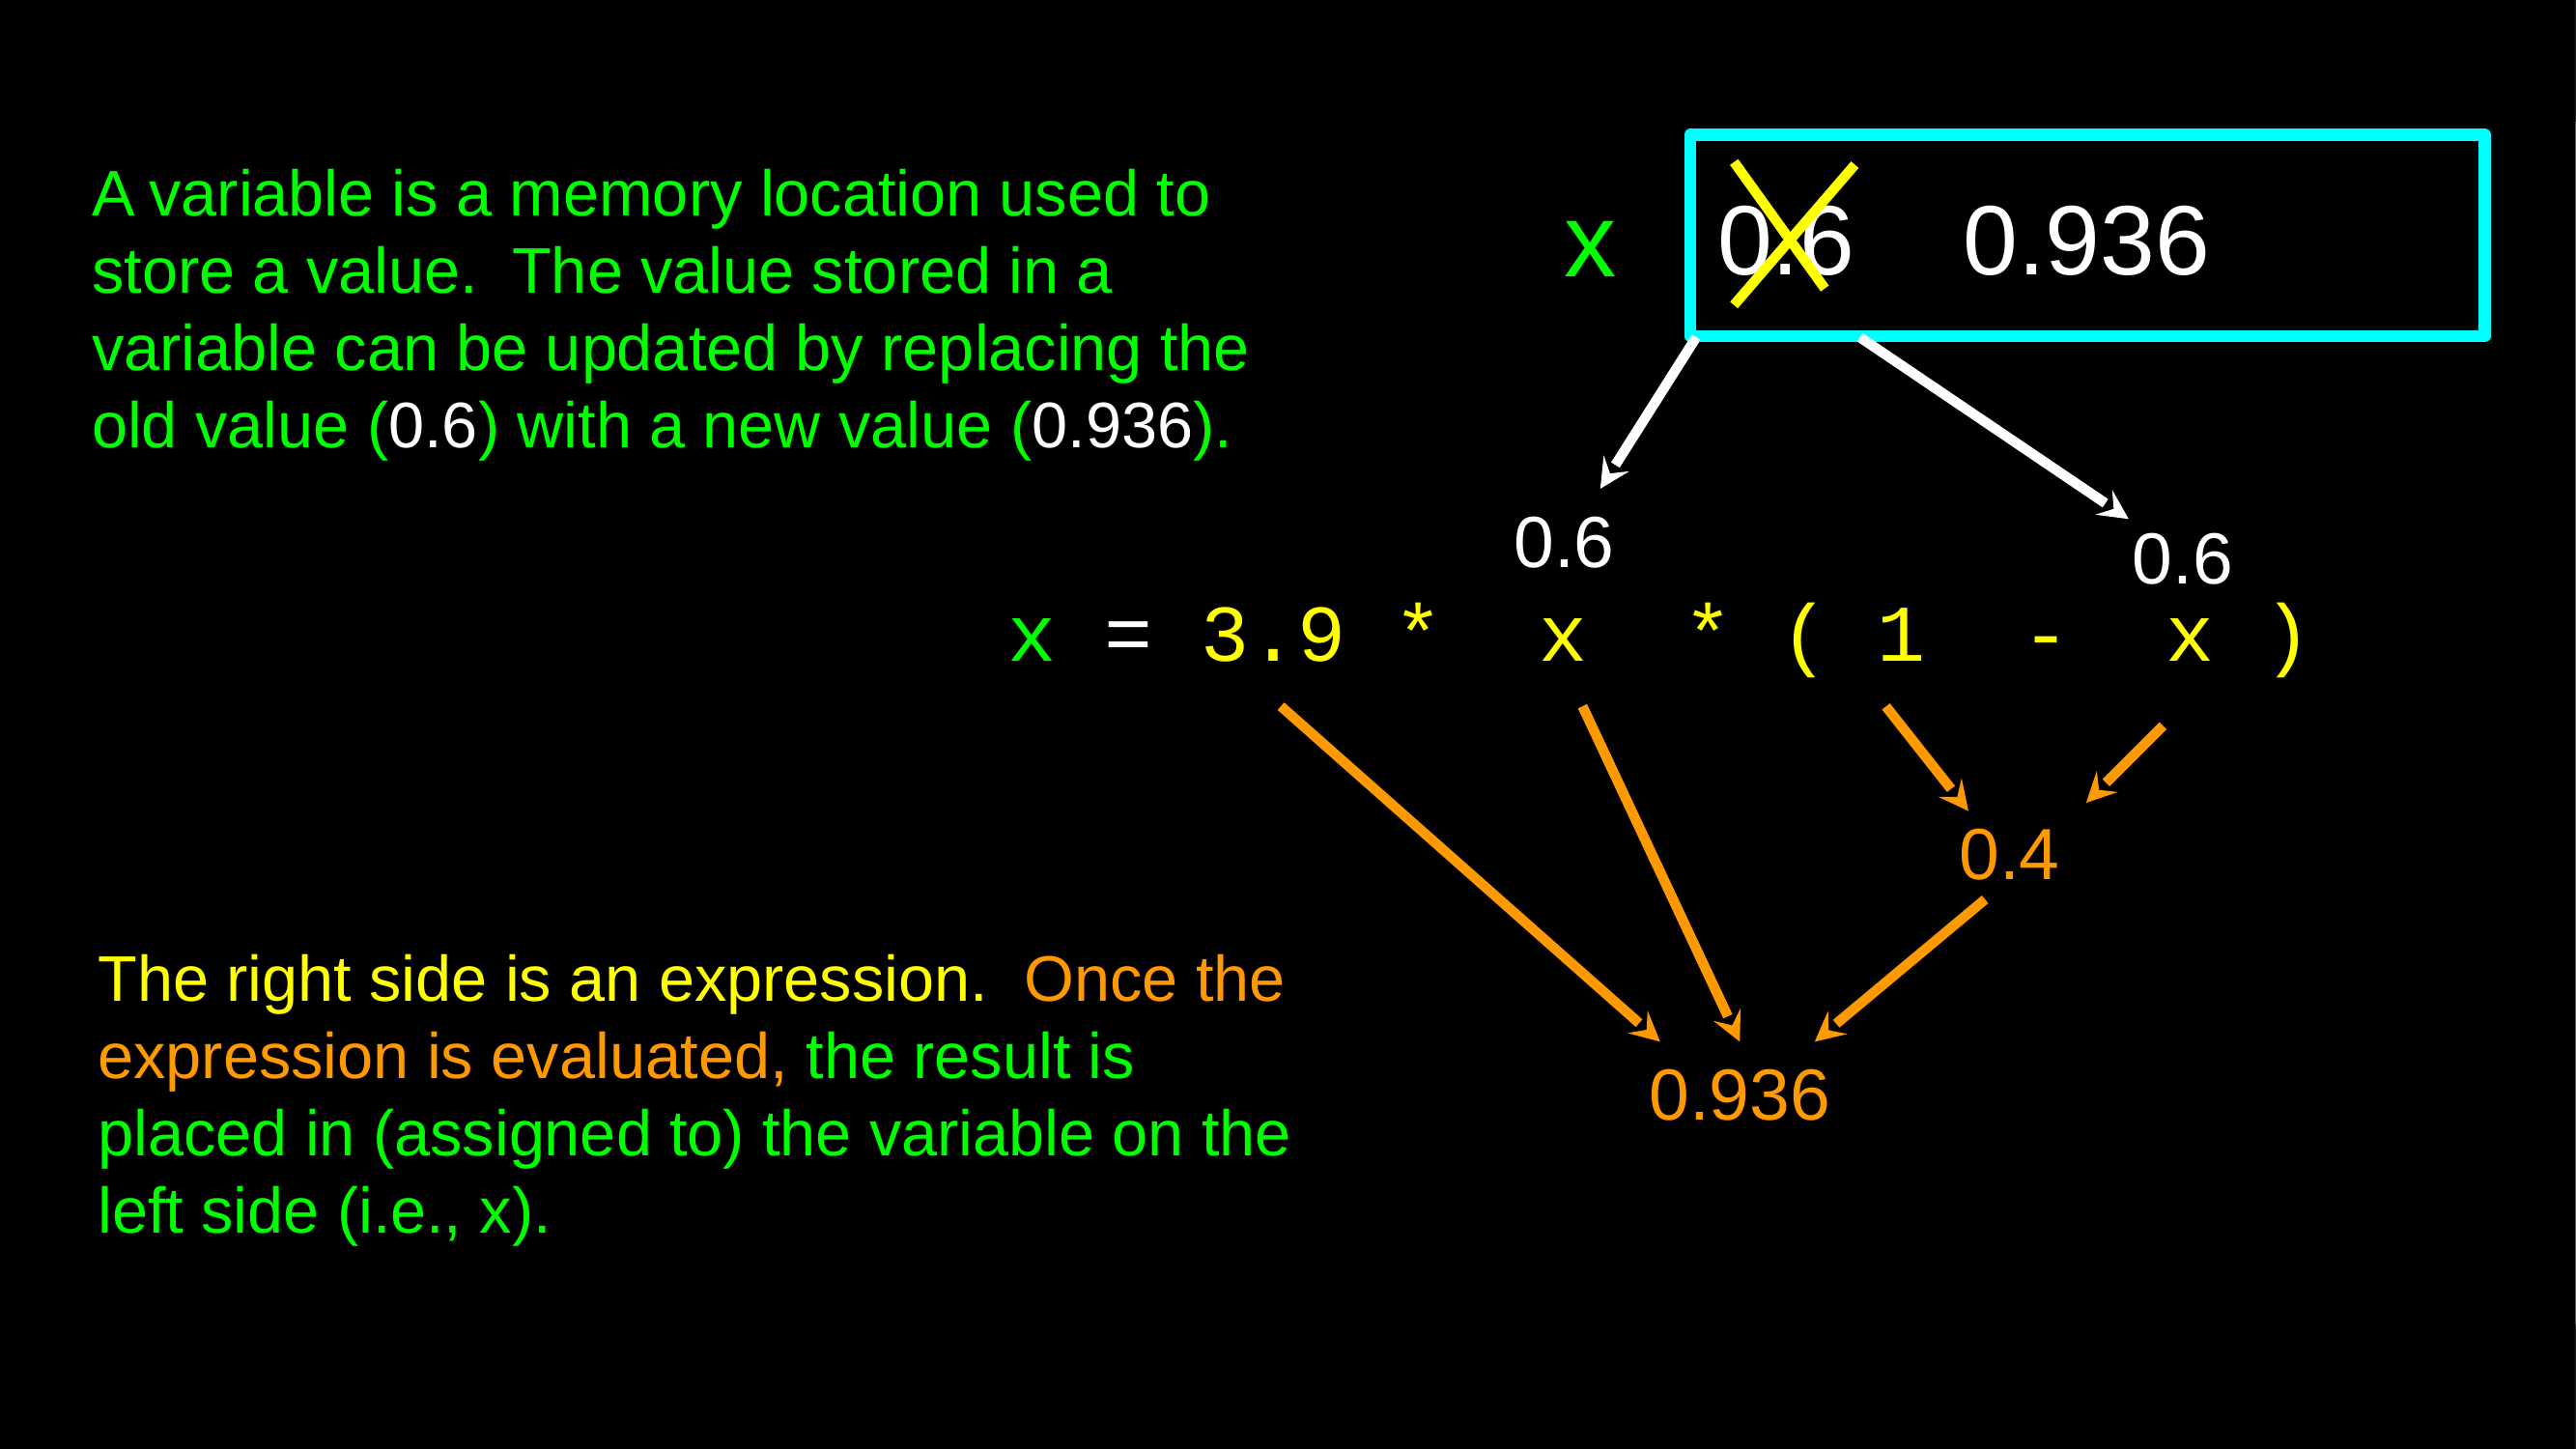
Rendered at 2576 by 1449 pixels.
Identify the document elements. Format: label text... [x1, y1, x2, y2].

text_box 0.6 [1492, 489, 1636, 588]
text_box [1814, 898, 1986, 1041]
text_box 0.6 0.936 [1689, 134, 2485, 336]
text_box [2085, 725, 2164, 803]
text_box [1582, 706, 1741, 1042]
text_box x [1554, 165, 1626, 303]
text_box [1599, 336, 1697, 489]
text_box [1859, 337, 2129, 520]
text_box The right side is an expression. Once the expression is evaluated, the result is placed in (assigned to) the variable on the left side (i.e., x). [98, 926, 1313, 1256]
text_box 0.6 [2098, 505, 2267, 605]
text_box [1885, 706, 1968, 811]
text_box 0.4 [1925, 801, 2094, 900]
text_box A variable is a memory location used to store a value. The value stored in a variable can be updated by replacing the old value (0.6) with a new value (0.936). [92, 134, 1282, 477]
text_box 0.936 [1602, 1041, 1878, 1141]
text_box [1281, 706, 1660, 1042]
text_box x = 3.9 * x * ( 1 - x ) [1007, 538, 2410, 721]
